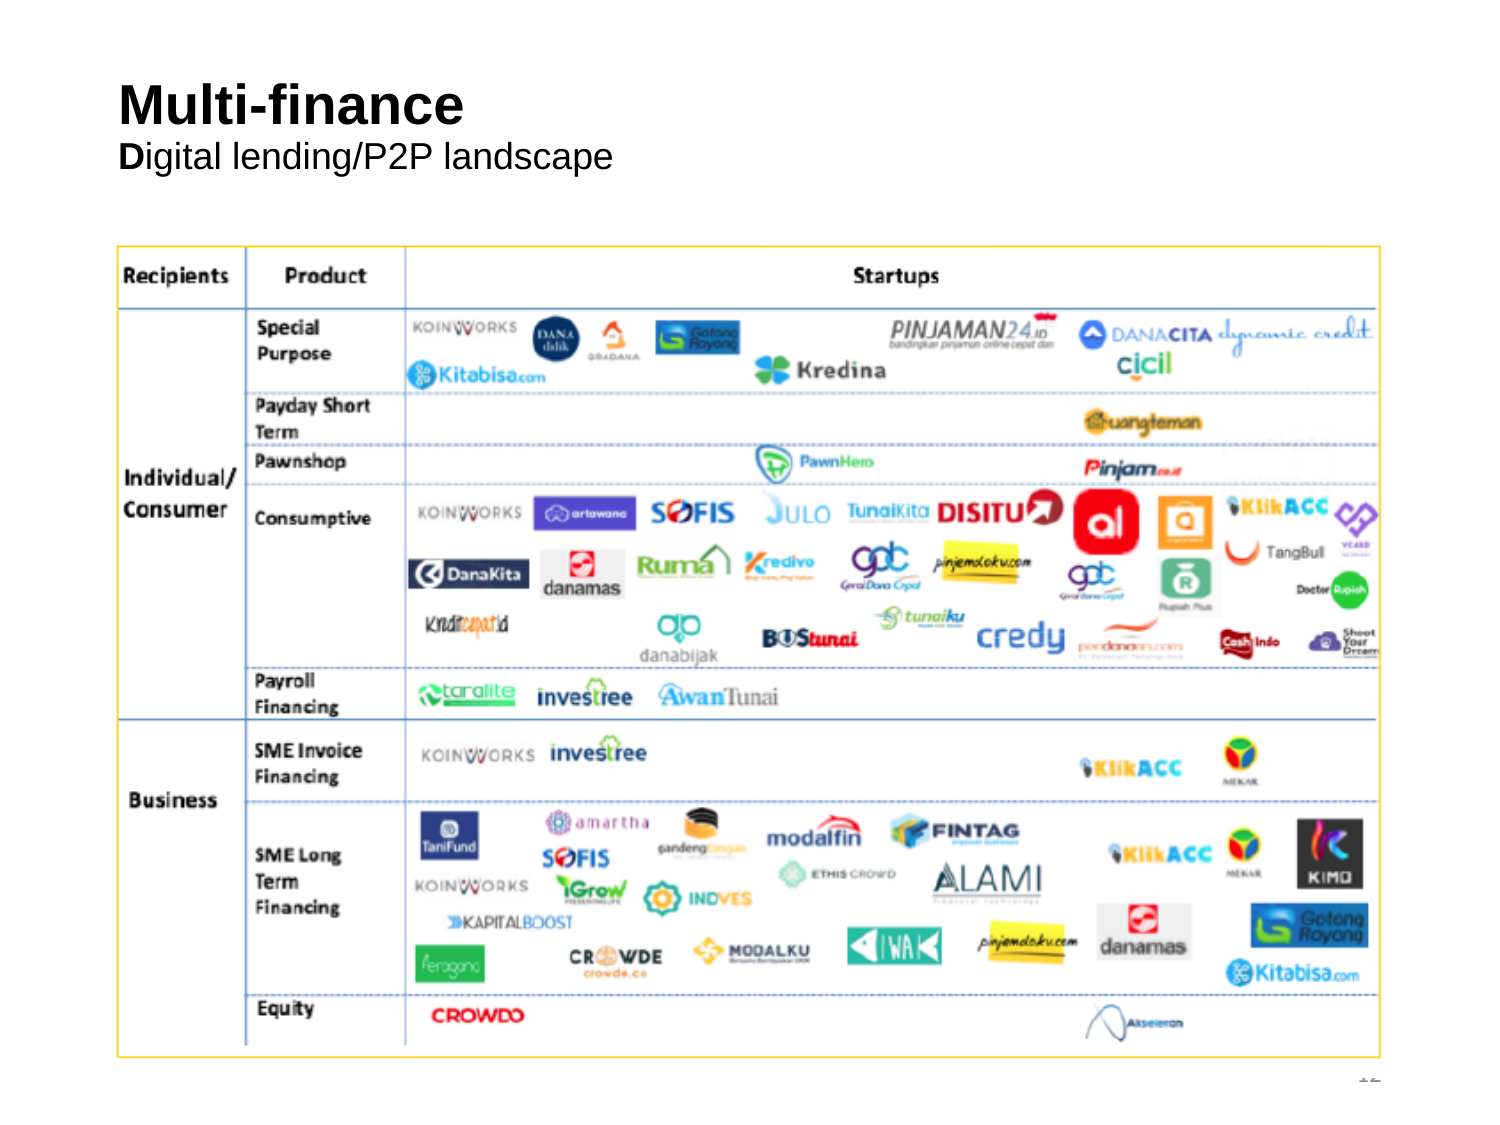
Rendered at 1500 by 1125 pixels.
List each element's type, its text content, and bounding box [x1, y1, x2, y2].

picture [103, 230, 1415, 1078]
title Multi-finance Digital lending/P2P landscape [103, 59, 1329, 194]
slide_number 12 [1059, 1078, 1397, 1103]
